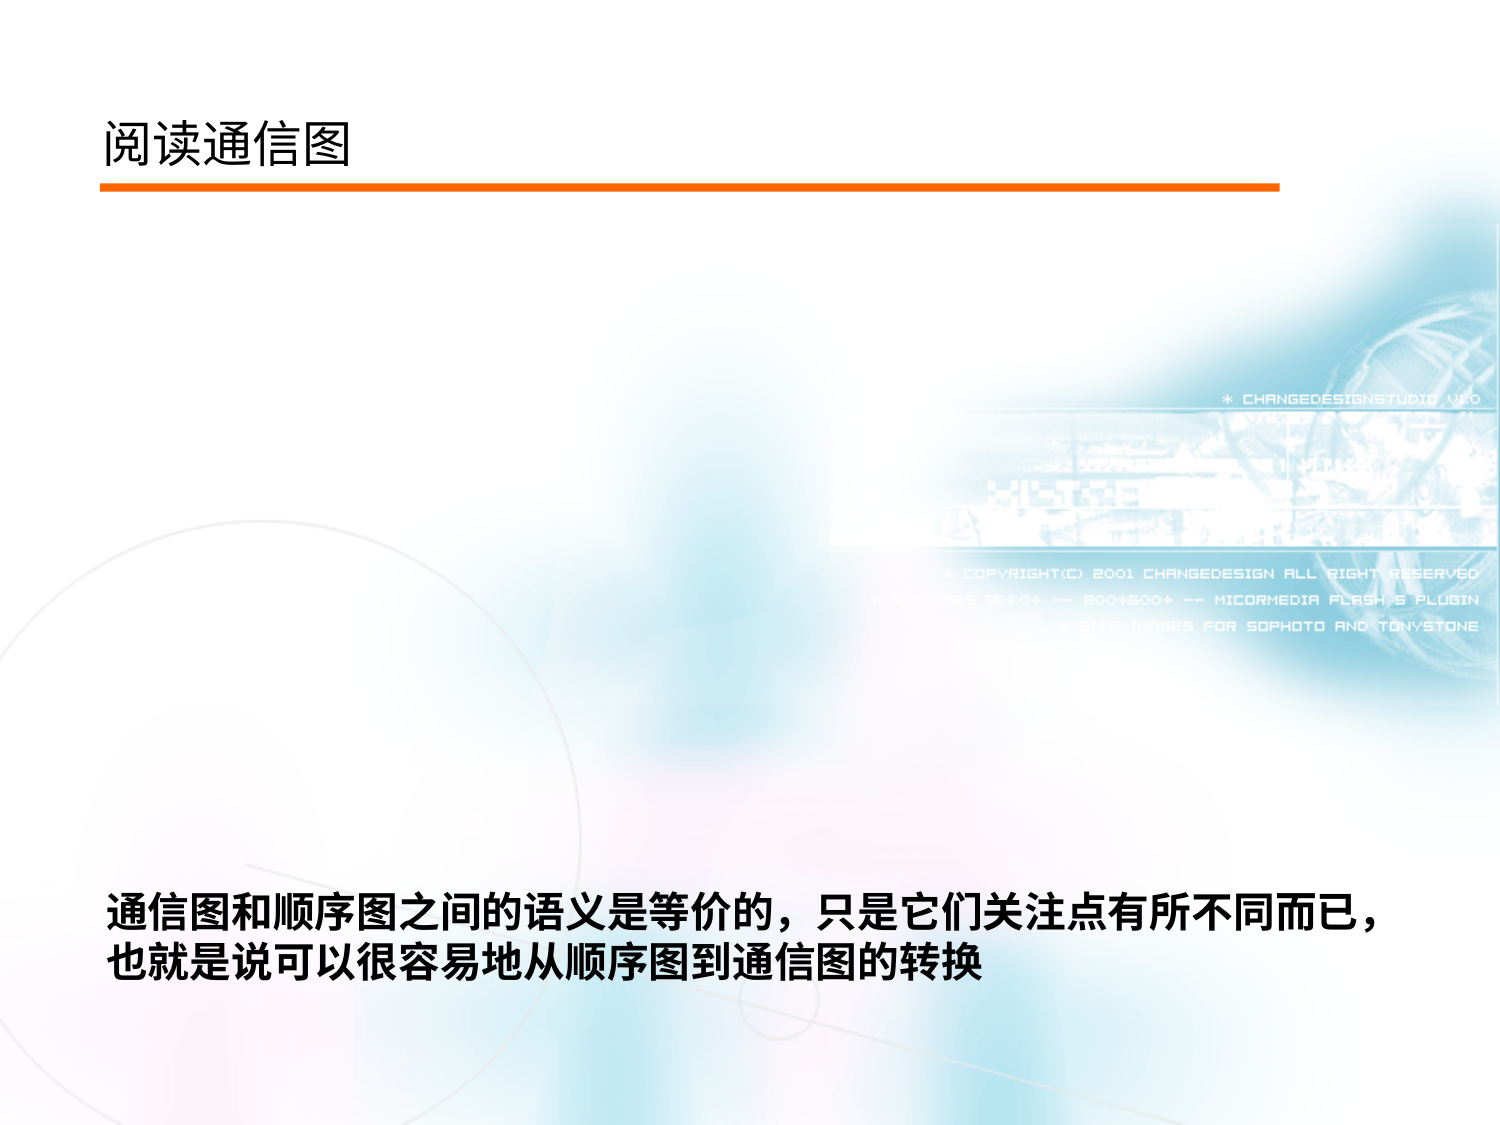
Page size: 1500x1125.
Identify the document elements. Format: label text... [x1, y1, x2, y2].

picture [0, 0, 1500, 1125]
text_box 阅读通信图 [87, 87, 987, 181]
text_box [93, 187, 1394, 845]
text_box 通信图和顺序图之间的语义是等价的，只是它们关注点有所不同而已， 也就是说可以很容易地从顺序图到通信图的转换 [91, 878, 1416, 994]
